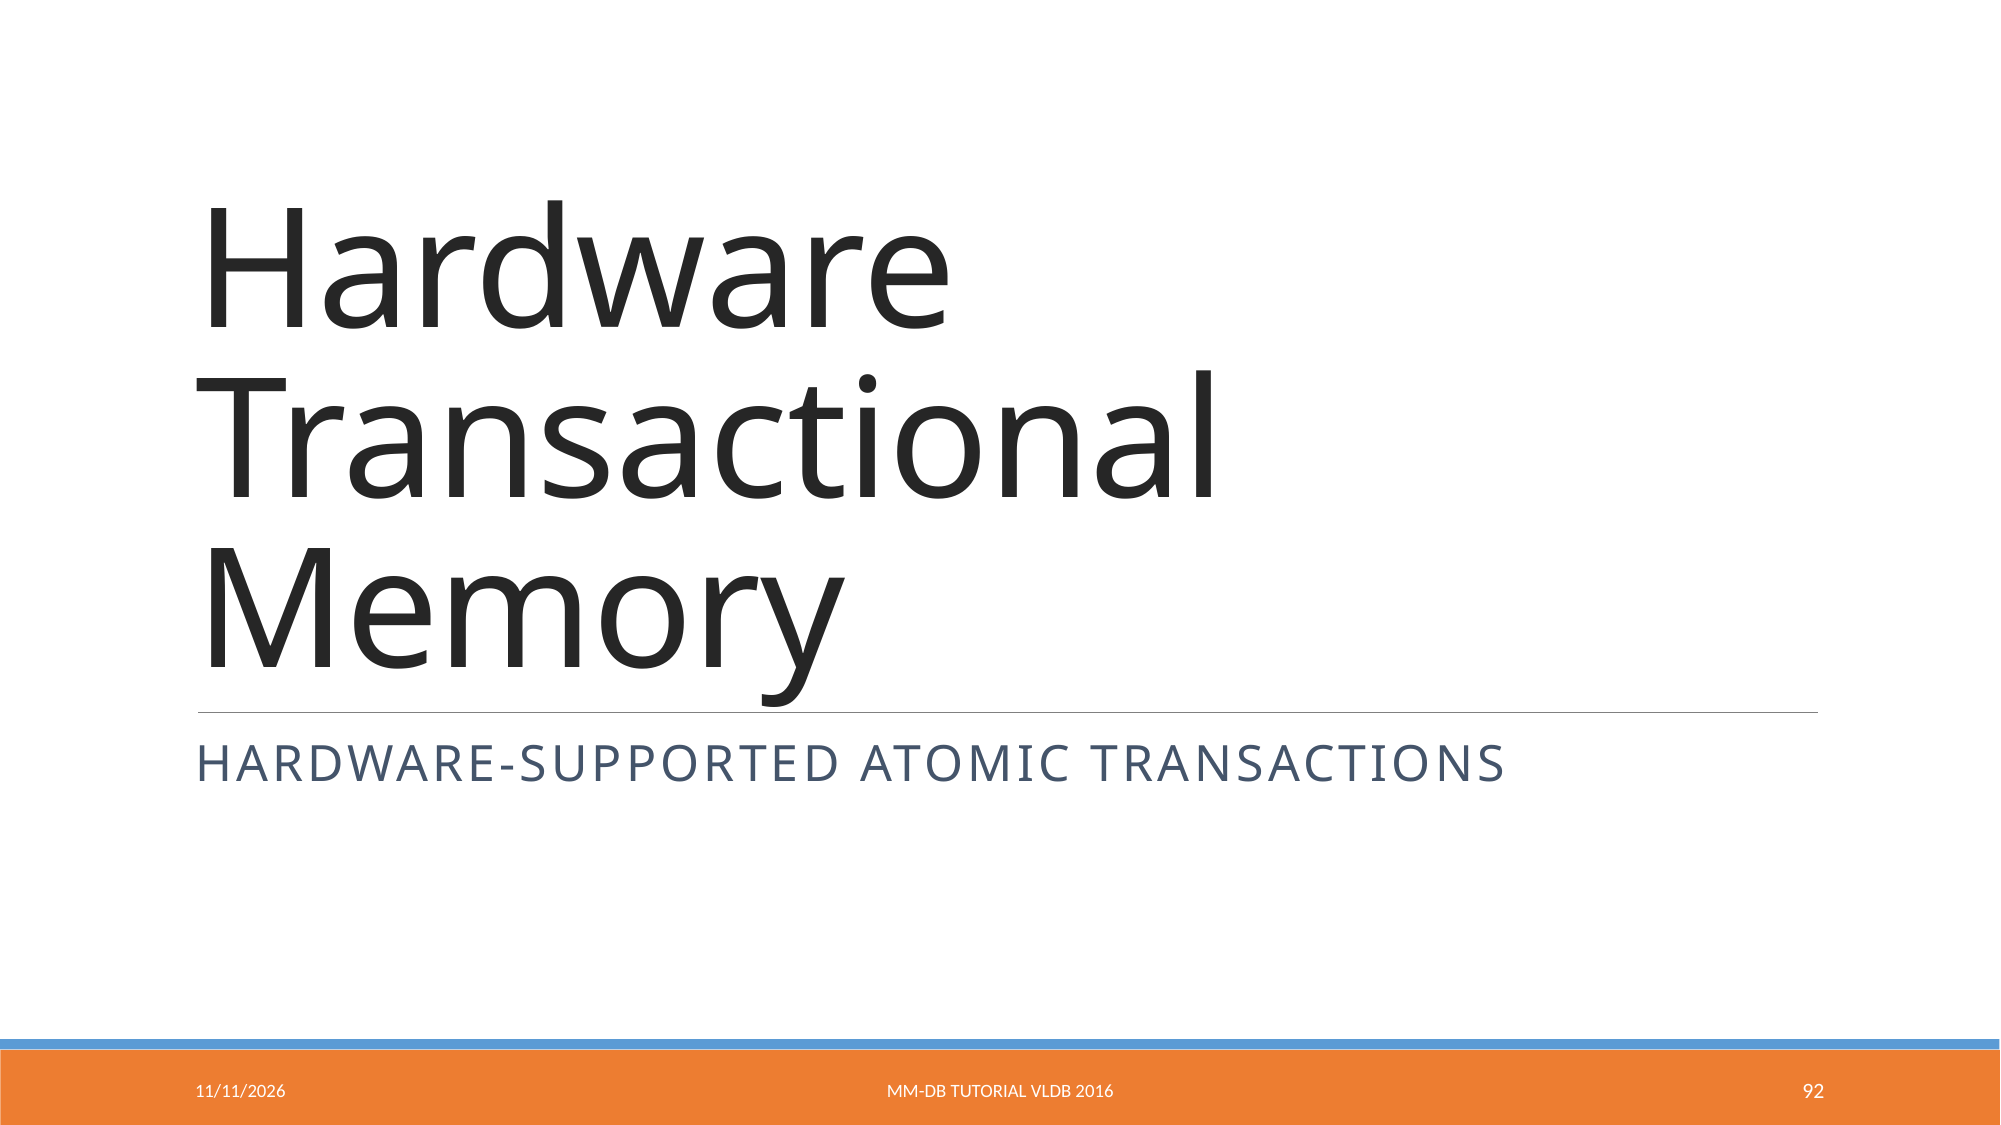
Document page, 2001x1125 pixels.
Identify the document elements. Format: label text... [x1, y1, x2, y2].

title Hardware Transactional Memory [180, 124, 1830, 710]
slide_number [180, 1059, 586, 1120]
footer MM-DB Tutorial VLDB 2016 [604, 1059, 1396, 1120]
slide_number 92 [1624, 1059, 1840, 1120]
list Hardware-supported atomic transactions [180, 730, 1830, 918]
